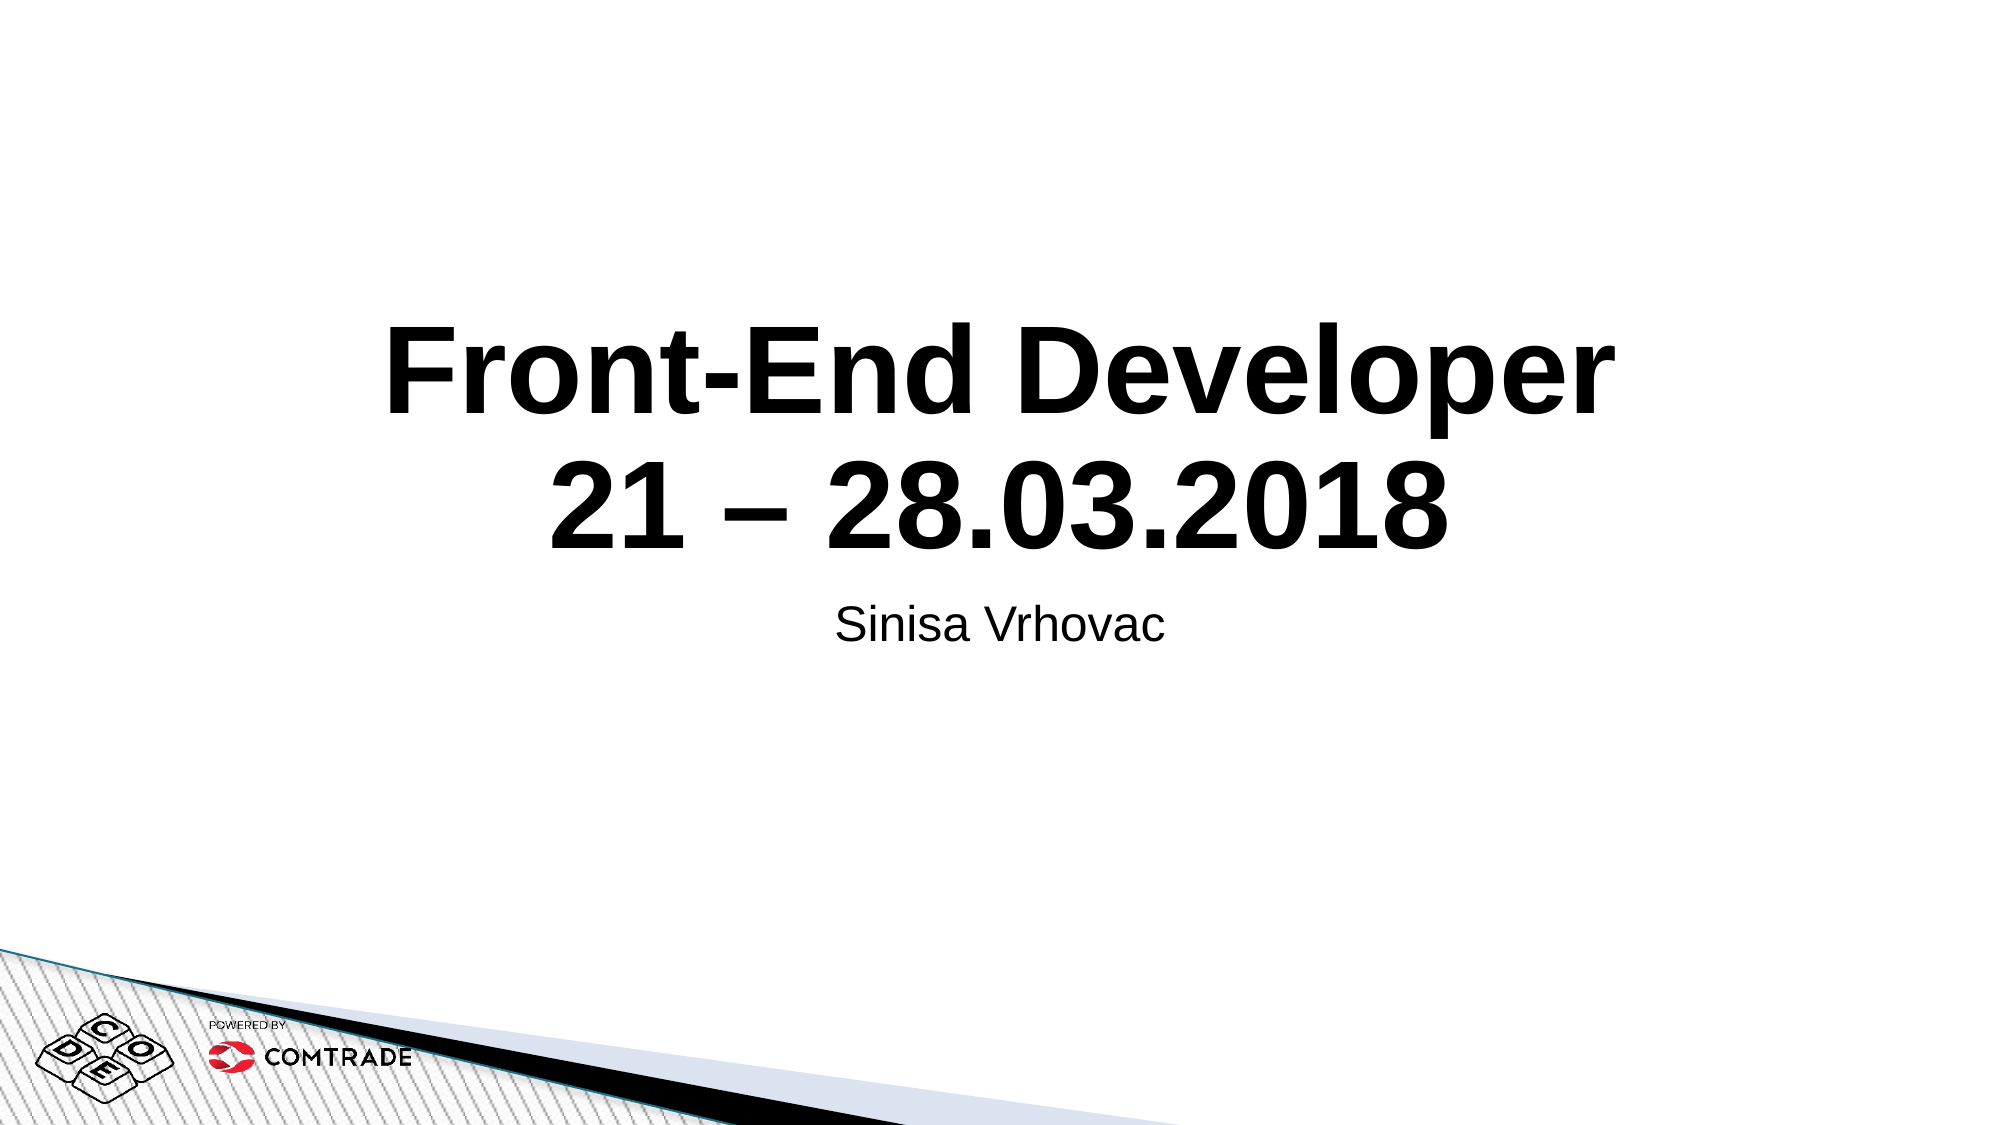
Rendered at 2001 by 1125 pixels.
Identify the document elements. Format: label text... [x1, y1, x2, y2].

subtitle Sinisa Vrhovac [249, 590, 1750, 863]
picture [0, 952, 724, 1125]
title Front-End Developer 21 – 28.03.2018 [249, 184, 1750, 576]
